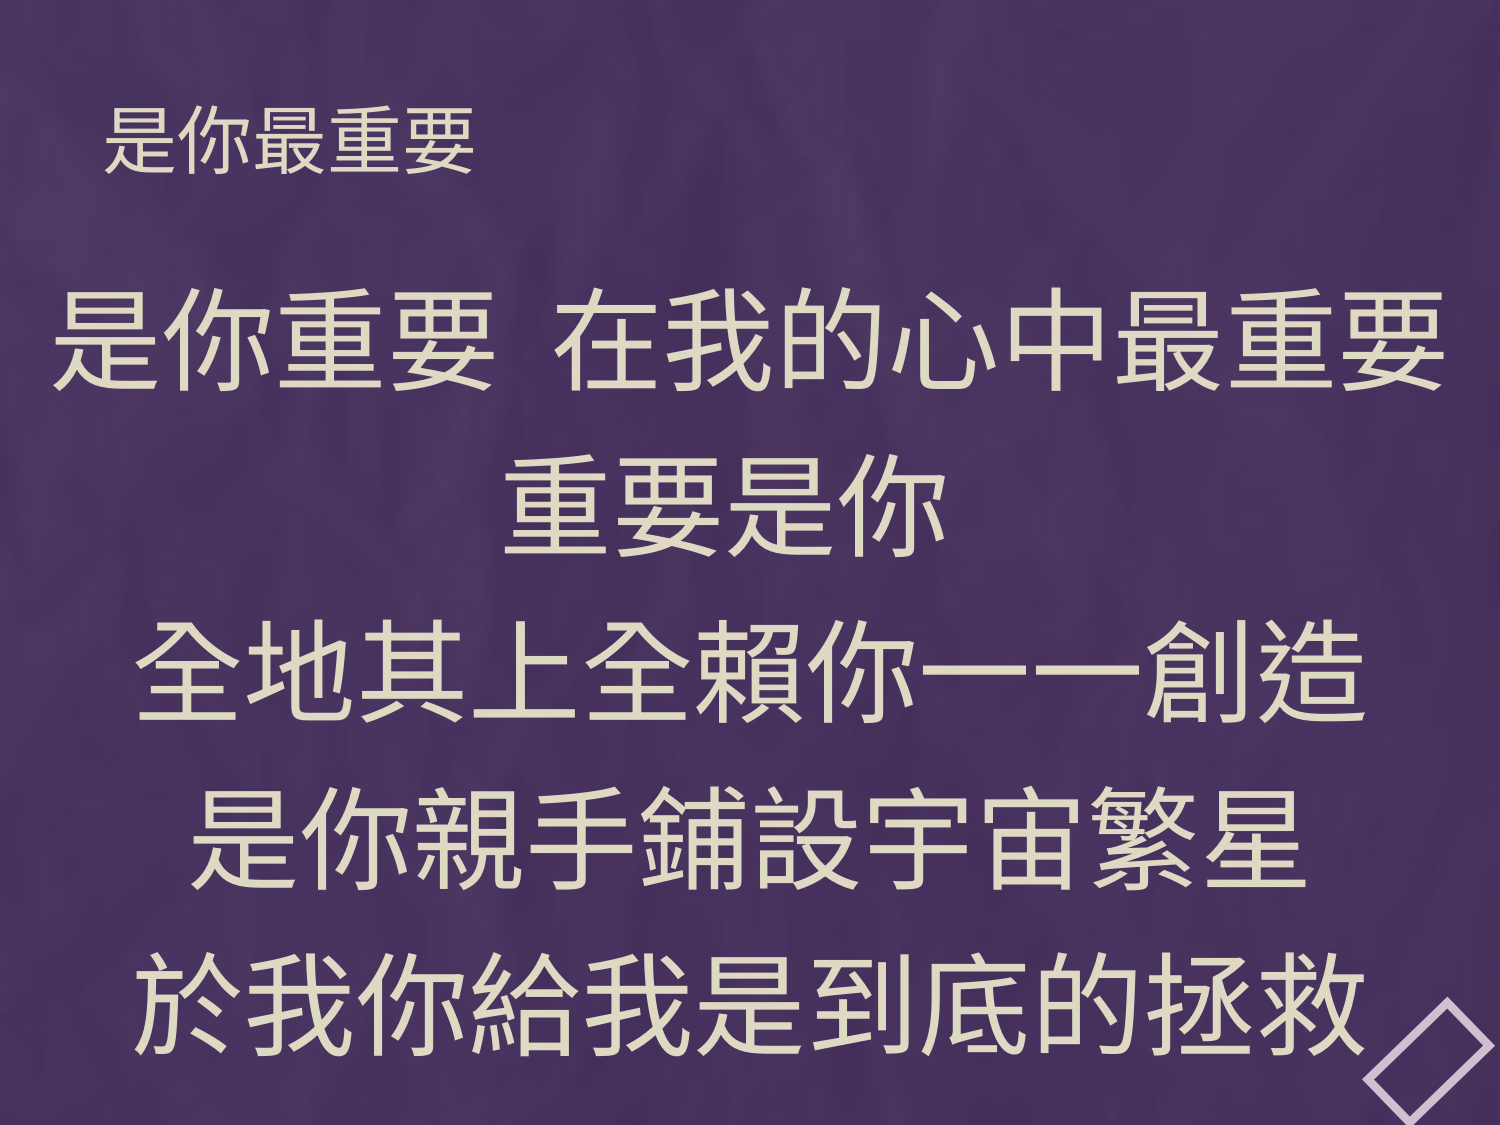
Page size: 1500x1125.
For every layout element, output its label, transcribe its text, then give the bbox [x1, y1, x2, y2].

title 是你最重要 [87, 45, 1425, 233]
list 是你重要 在我的心中最重要 重要是你 全地其上全賴你一一創造 是你親手鋪設宇宙繁星 於我你給我是到底的拯救 [0, 262, 1500, 1125]
